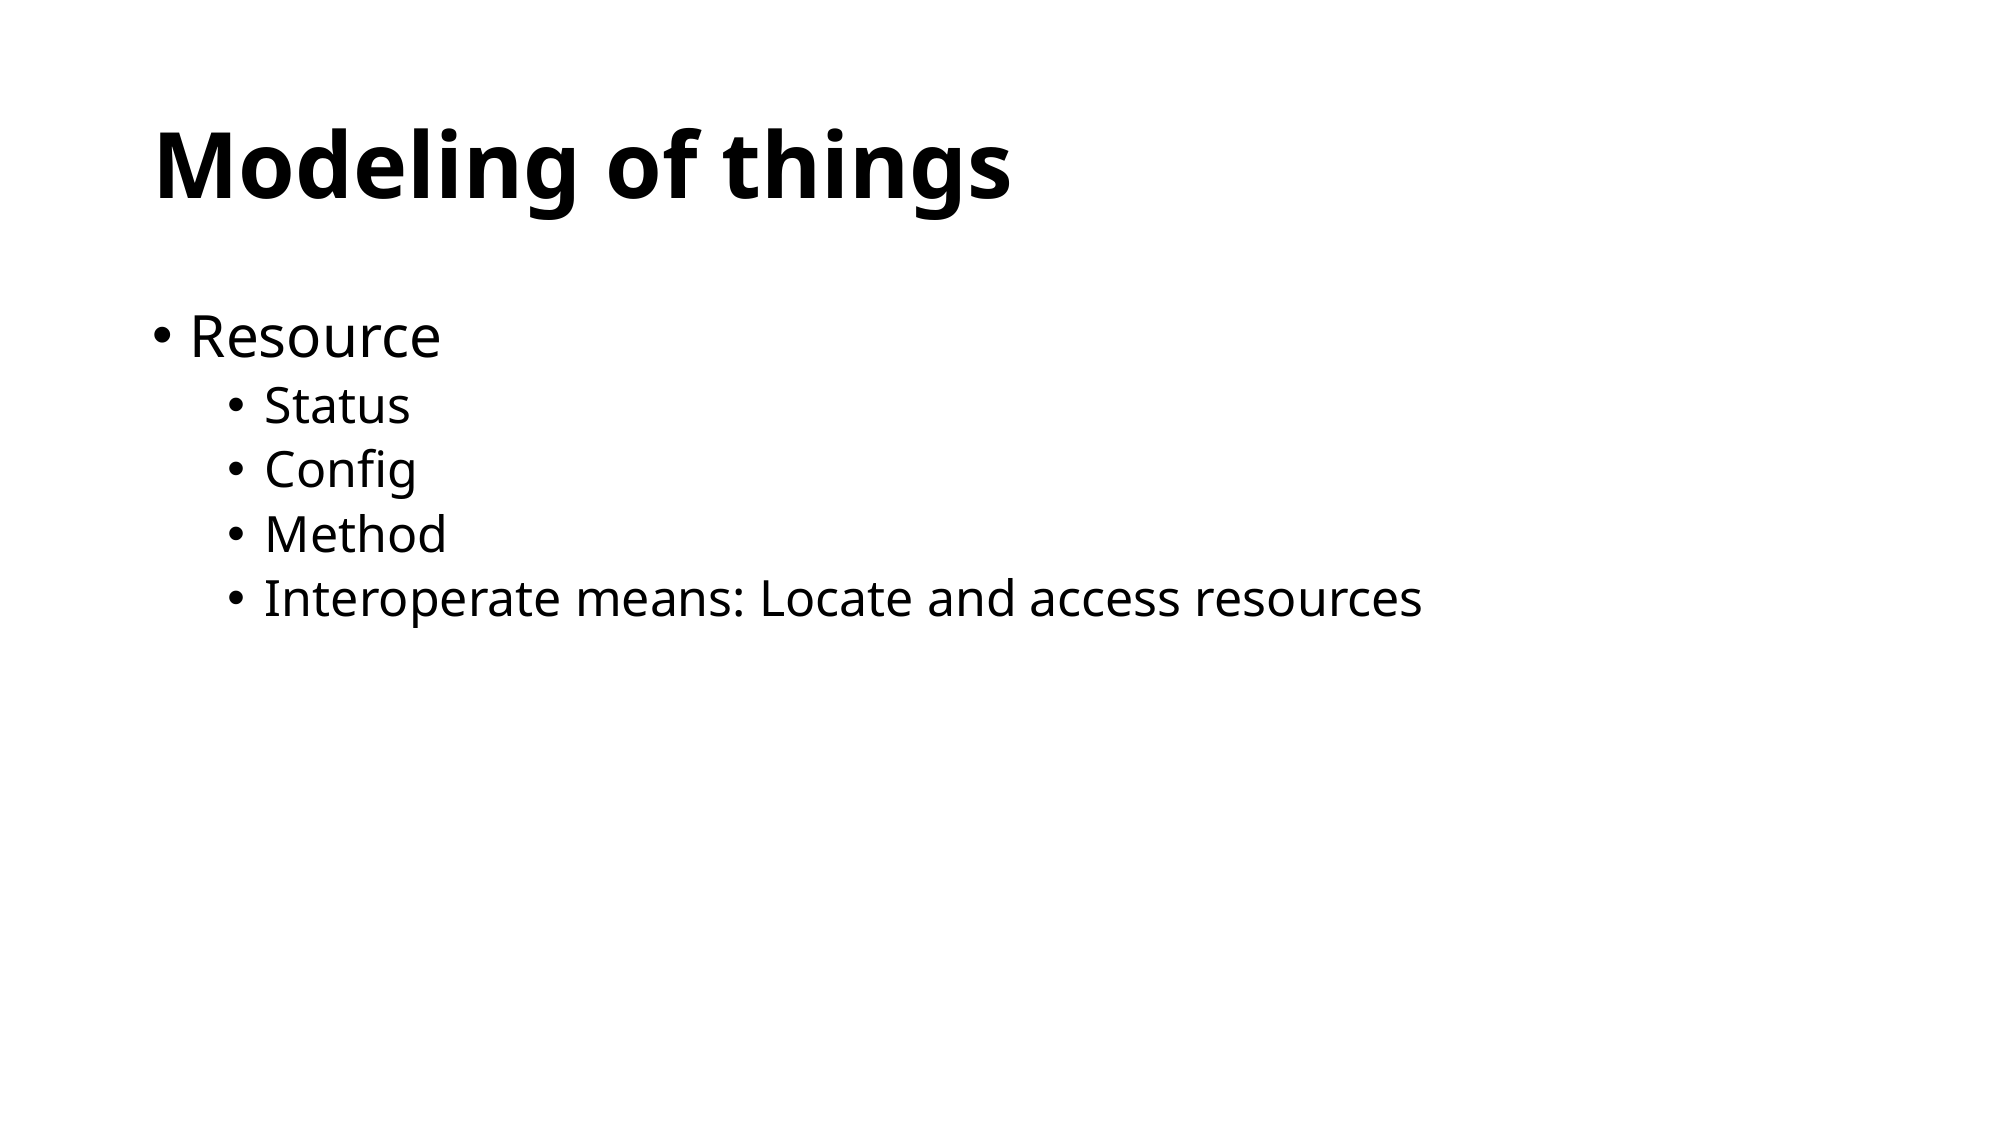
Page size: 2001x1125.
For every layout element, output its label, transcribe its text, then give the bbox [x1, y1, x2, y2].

list Resource Status Config Method Interoperate means: Locate and access resources [137, 299, 1863, 1014]
title Modeling of things [137, 59, 1863, 278]
